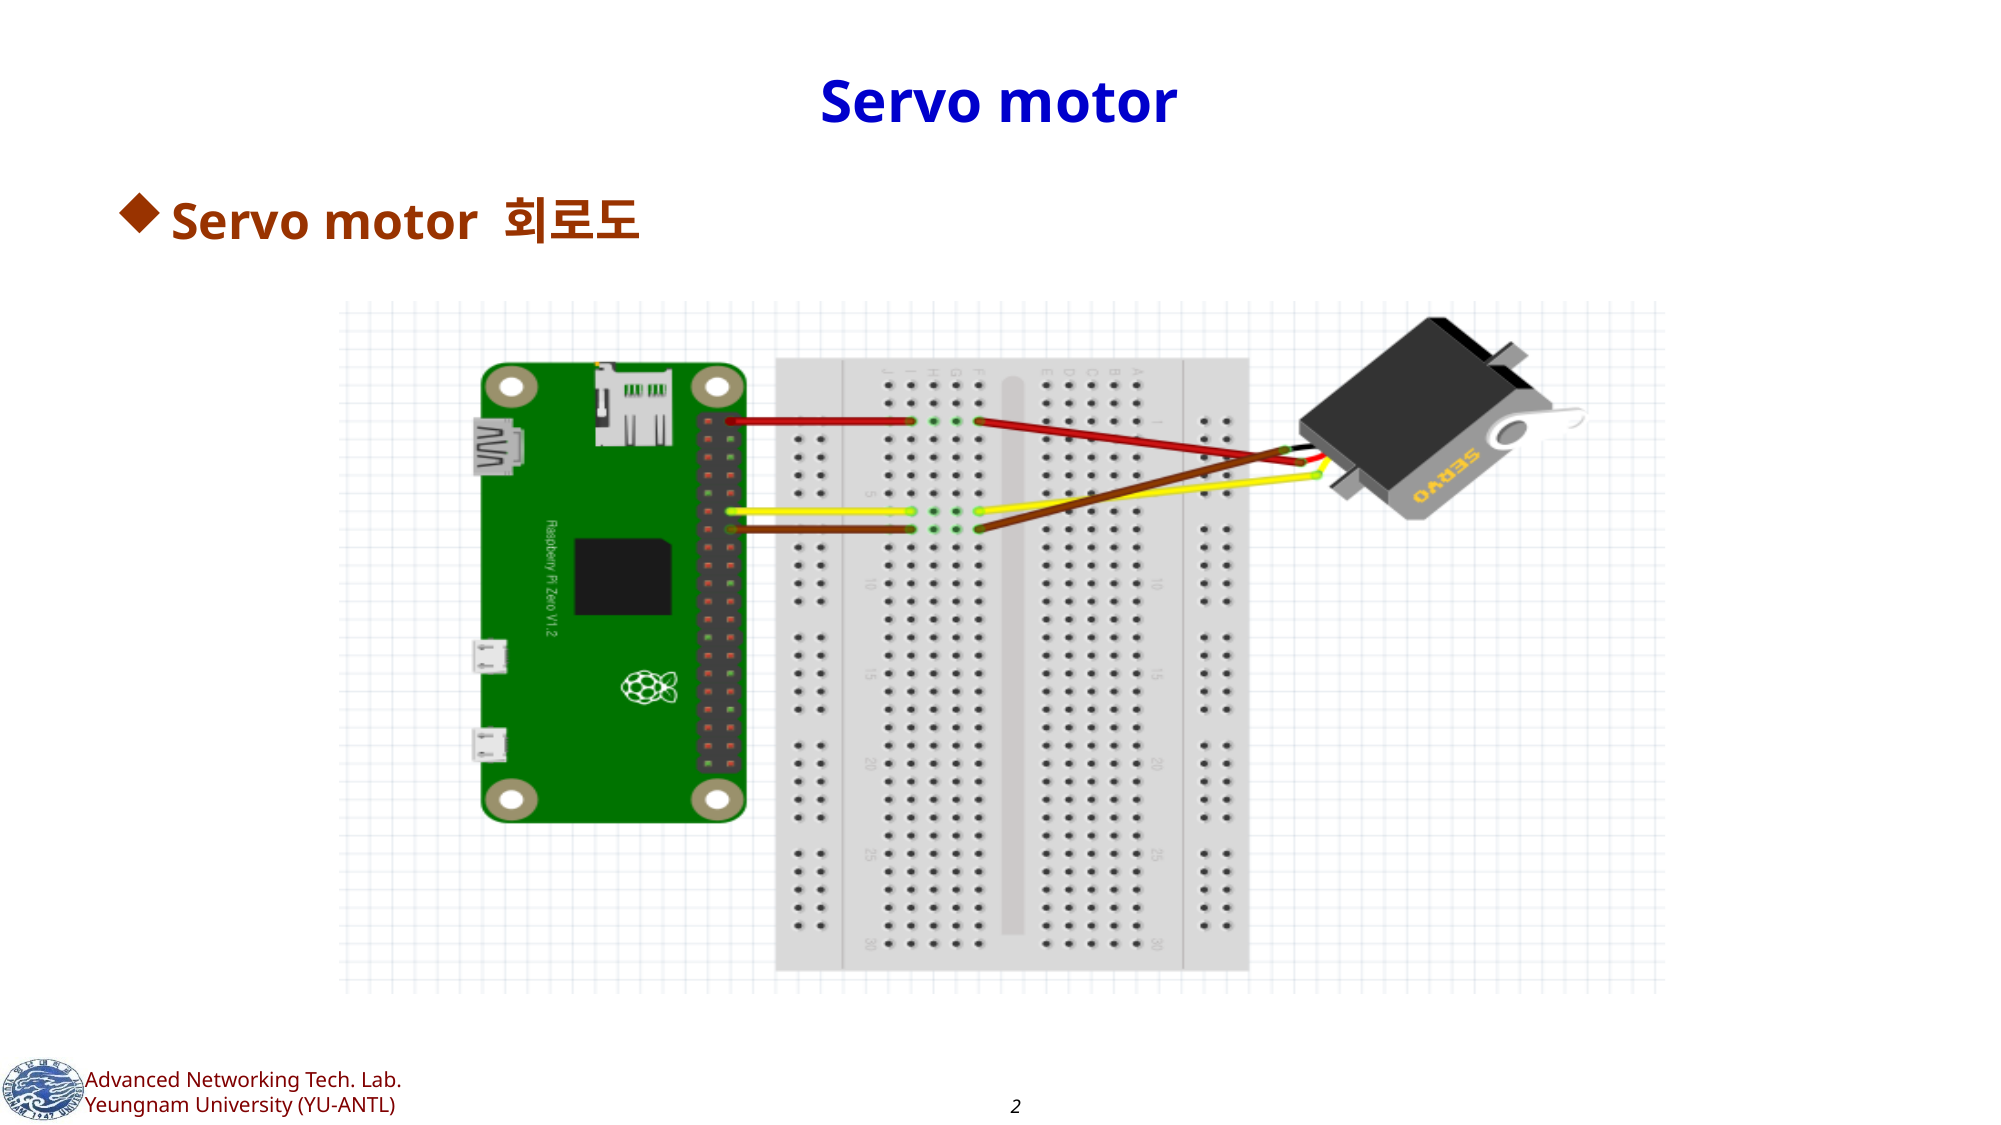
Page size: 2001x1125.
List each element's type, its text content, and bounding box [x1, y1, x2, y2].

list Servo motor 회로도 [99, 181, 1901, 1006]
title Servo motor [99, 44, 1901, 154]
picture [334, 301, 1666, 994]
picture [0, 1057, 88, 1124]
